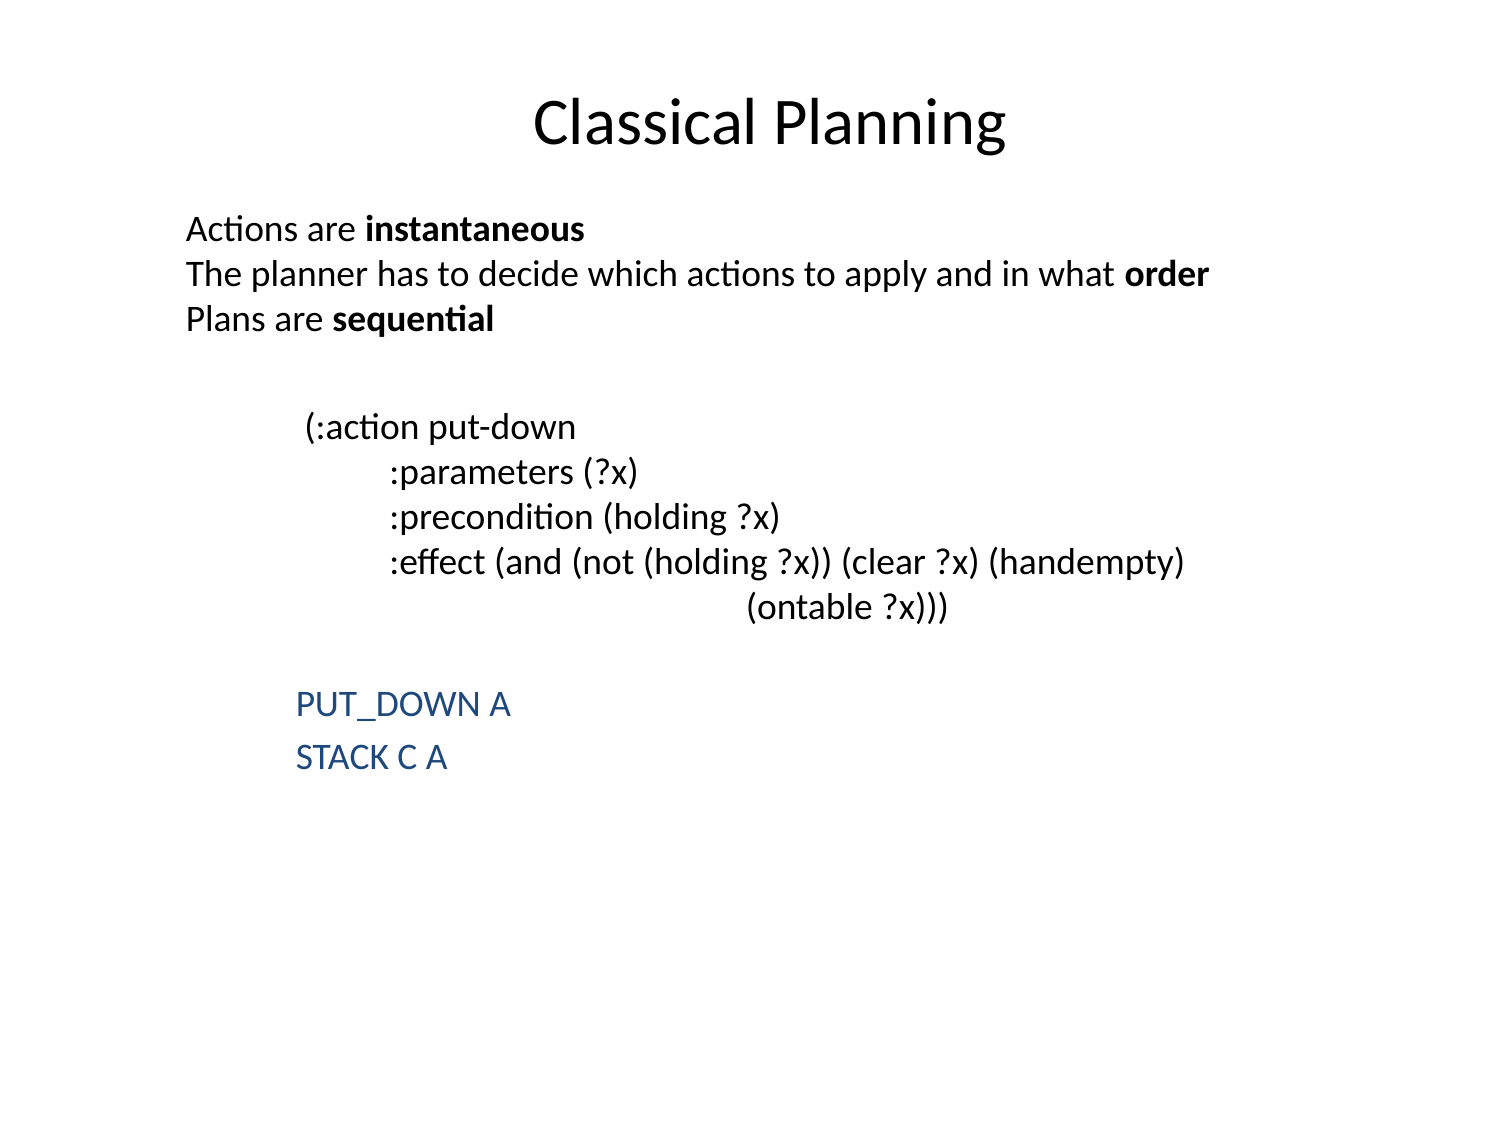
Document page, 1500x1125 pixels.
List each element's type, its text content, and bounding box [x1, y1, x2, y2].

text_box (:action put-down :parameters (?x) :precondition (holding ?x) :effect (and (not (holding ?x)) (clear ?x) (handempty) (ontable ?x))) PUT_DOWN A STACK C A [281, 394, 1500, 1125]
text_box Actions are instantaneous The planner has to decide which actions to apply and in what order Plans are sequential [171, 196, 1317, 346]
text_box Classical Planning [518, 70, 1022, 165]
